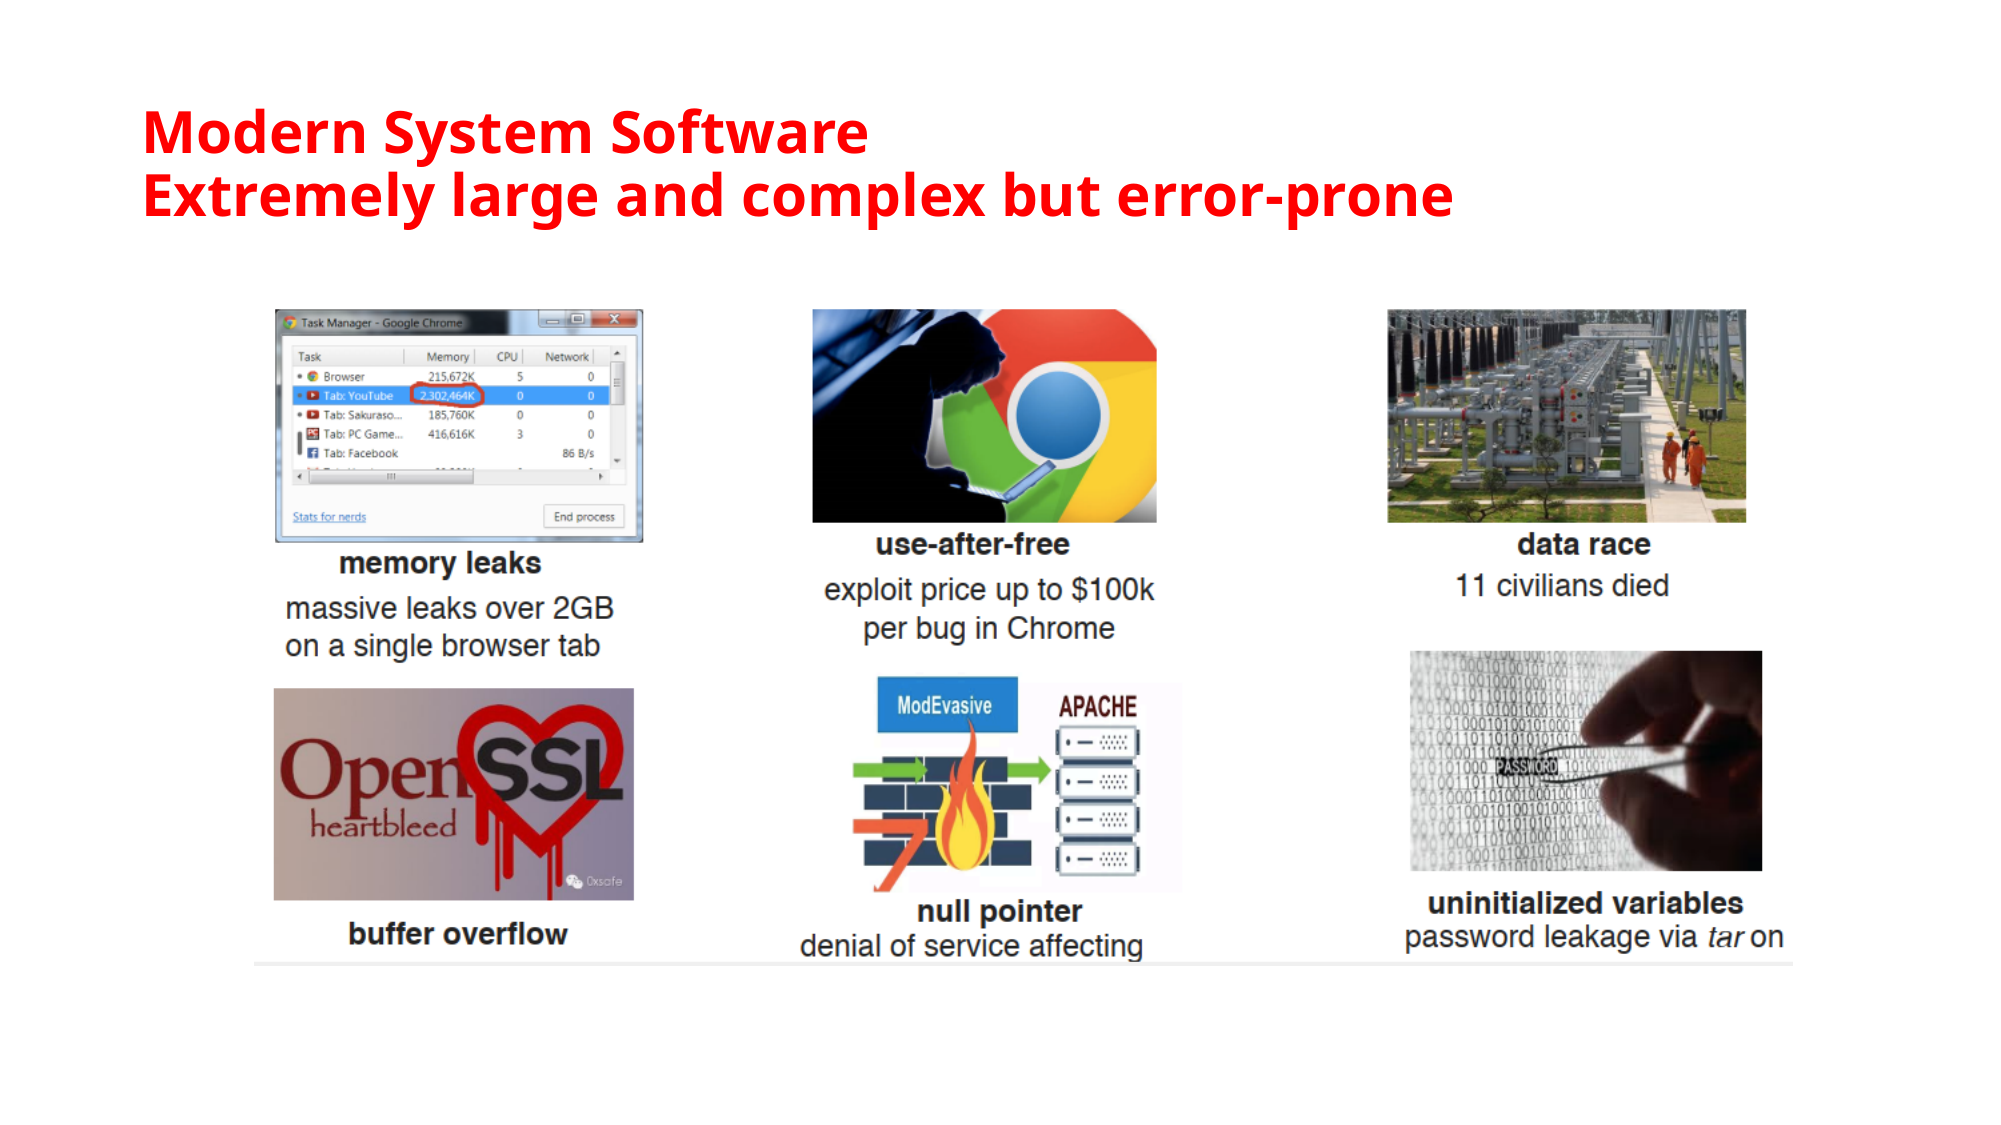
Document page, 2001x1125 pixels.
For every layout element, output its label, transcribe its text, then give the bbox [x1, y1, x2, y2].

picture [254, 288, 1793, 966]
title Modern System Software Extremely large and complex but error-prone [126, 94, 1604, 238]
